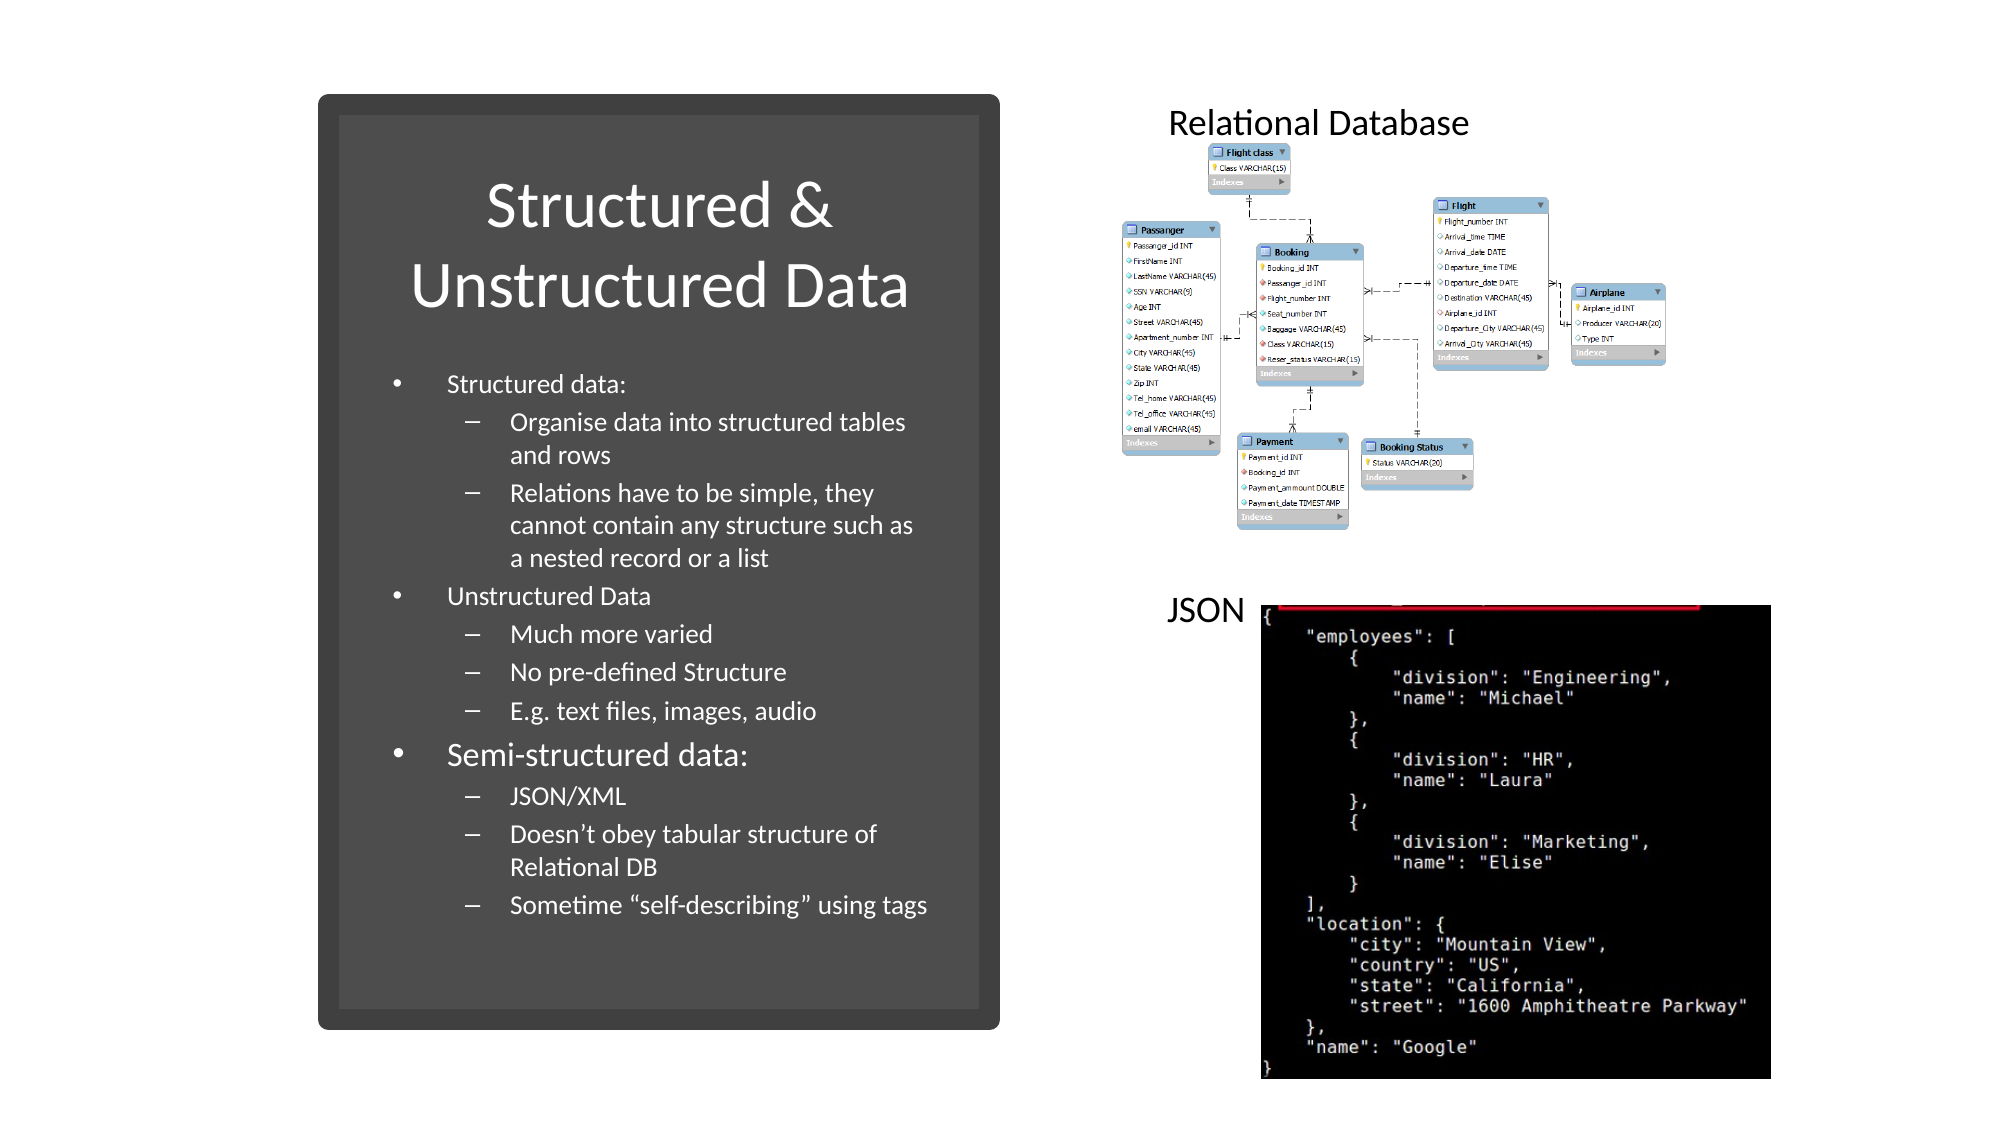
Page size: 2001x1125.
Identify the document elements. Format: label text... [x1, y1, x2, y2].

title Structured & Unstructured Data [377, 146, 944, 336]
text_box Relational Database [1153, 90, 1486, 134]
picture [1114, 136, 1672, 536]
list Structured data: Organise data into structured tables and rows Relations have to be simple, they cannot contain any structure such as a nested record or a list Unstructured Data Much more varied No pre-defined Structure E.g. text files, images, audio Semi-structured data: JSON/XML Doesn’t obey tabular structure of Relational DB Sometime “self-describing” using tags [377, 358, 944, 958]
text_box [326, 103, 992, 1022]
text_box JSON [1152, 577, 1261, 637]
picture [1260, 604, 1771, 1079]
